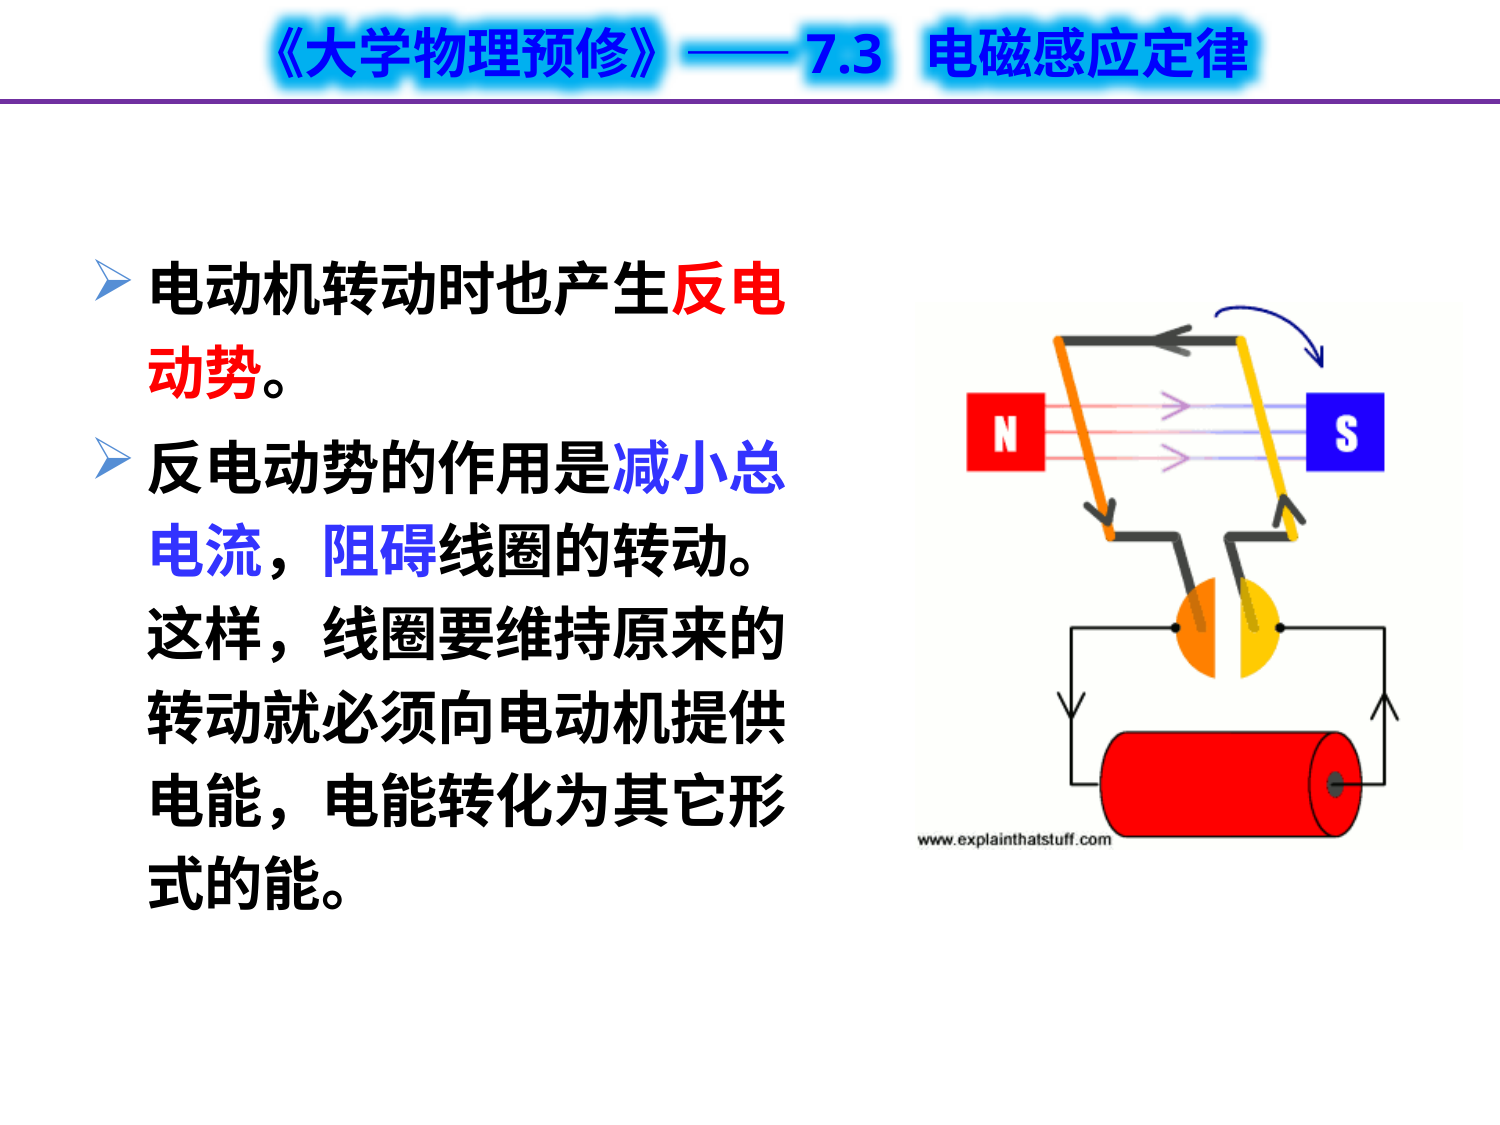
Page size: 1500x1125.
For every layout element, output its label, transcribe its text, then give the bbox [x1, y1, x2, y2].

list 电动机转动时也产生反电动势。 反电动势的作用是减小总电流，阻碍线圈的转动。这样，线圈要维持原来的转动就必须向电动机提供电能，电能转化为其它形式的能。 [75, 231, 857, 1012]
picture [915, 302, 1463, 850]
